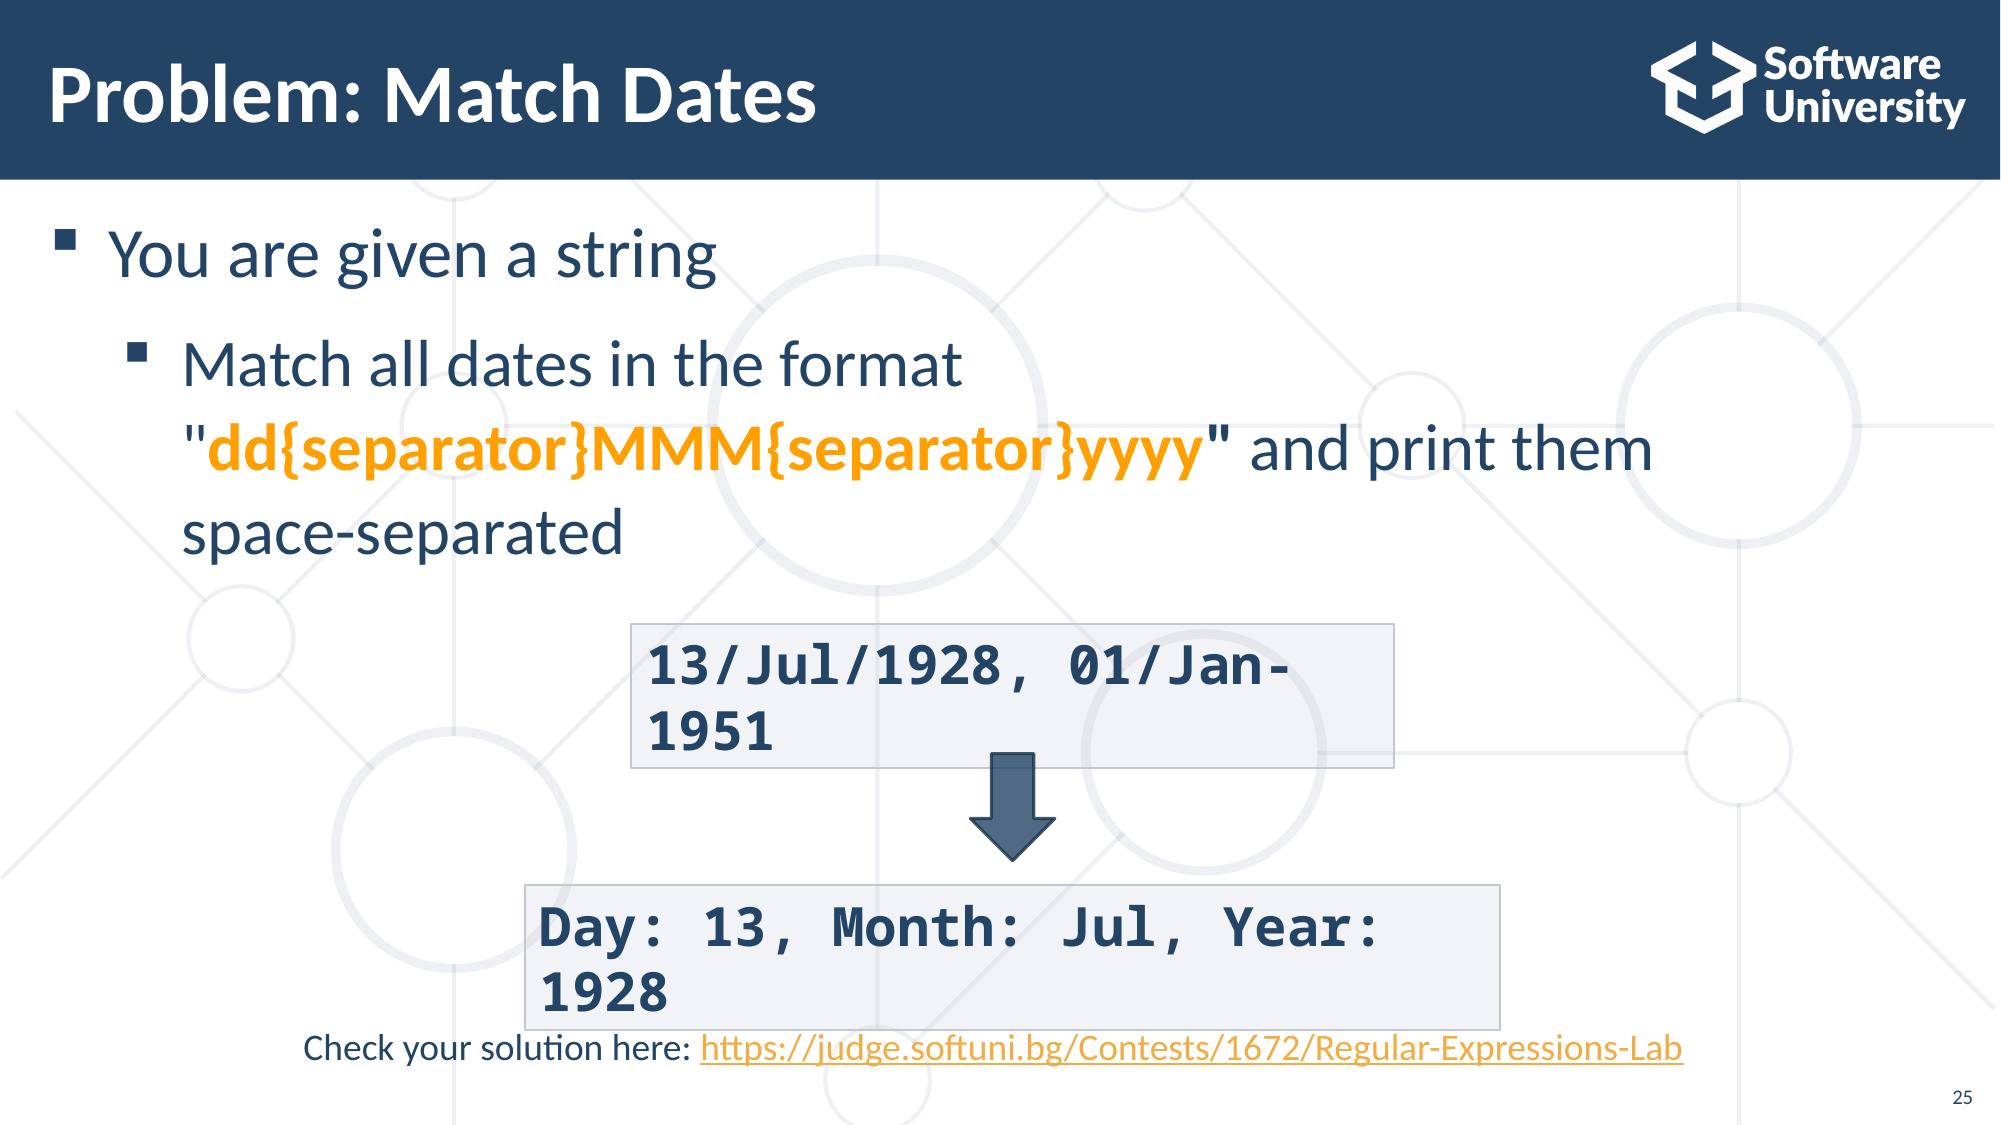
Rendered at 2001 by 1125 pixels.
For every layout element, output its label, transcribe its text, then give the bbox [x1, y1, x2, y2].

text_box Check your solution here: https://judge.softuni.bg/Contests/1672/Regular-Expressions-Lab [124, 1015, 1863, 1076]
title Problem: Match Dates [31, 16, 1625, 162]
list You are given a string Match all dates in the format "dd{separator}MMM{separator}yyyy" and print them space-separated [31, 196, 1970, 1092]
text_box 13/Jul/1928, 01/Jan-1951 [631, 623, 1394, 769]
picture [1651, 41, 1966, 134]
text_box [968, 751, 1057, 863]
slide_number 25 [1927, 1067, 1989, 1117]
text_box Day: 13, Month: Jul, Year: 1928 [524, 885, 1500, 1015]
